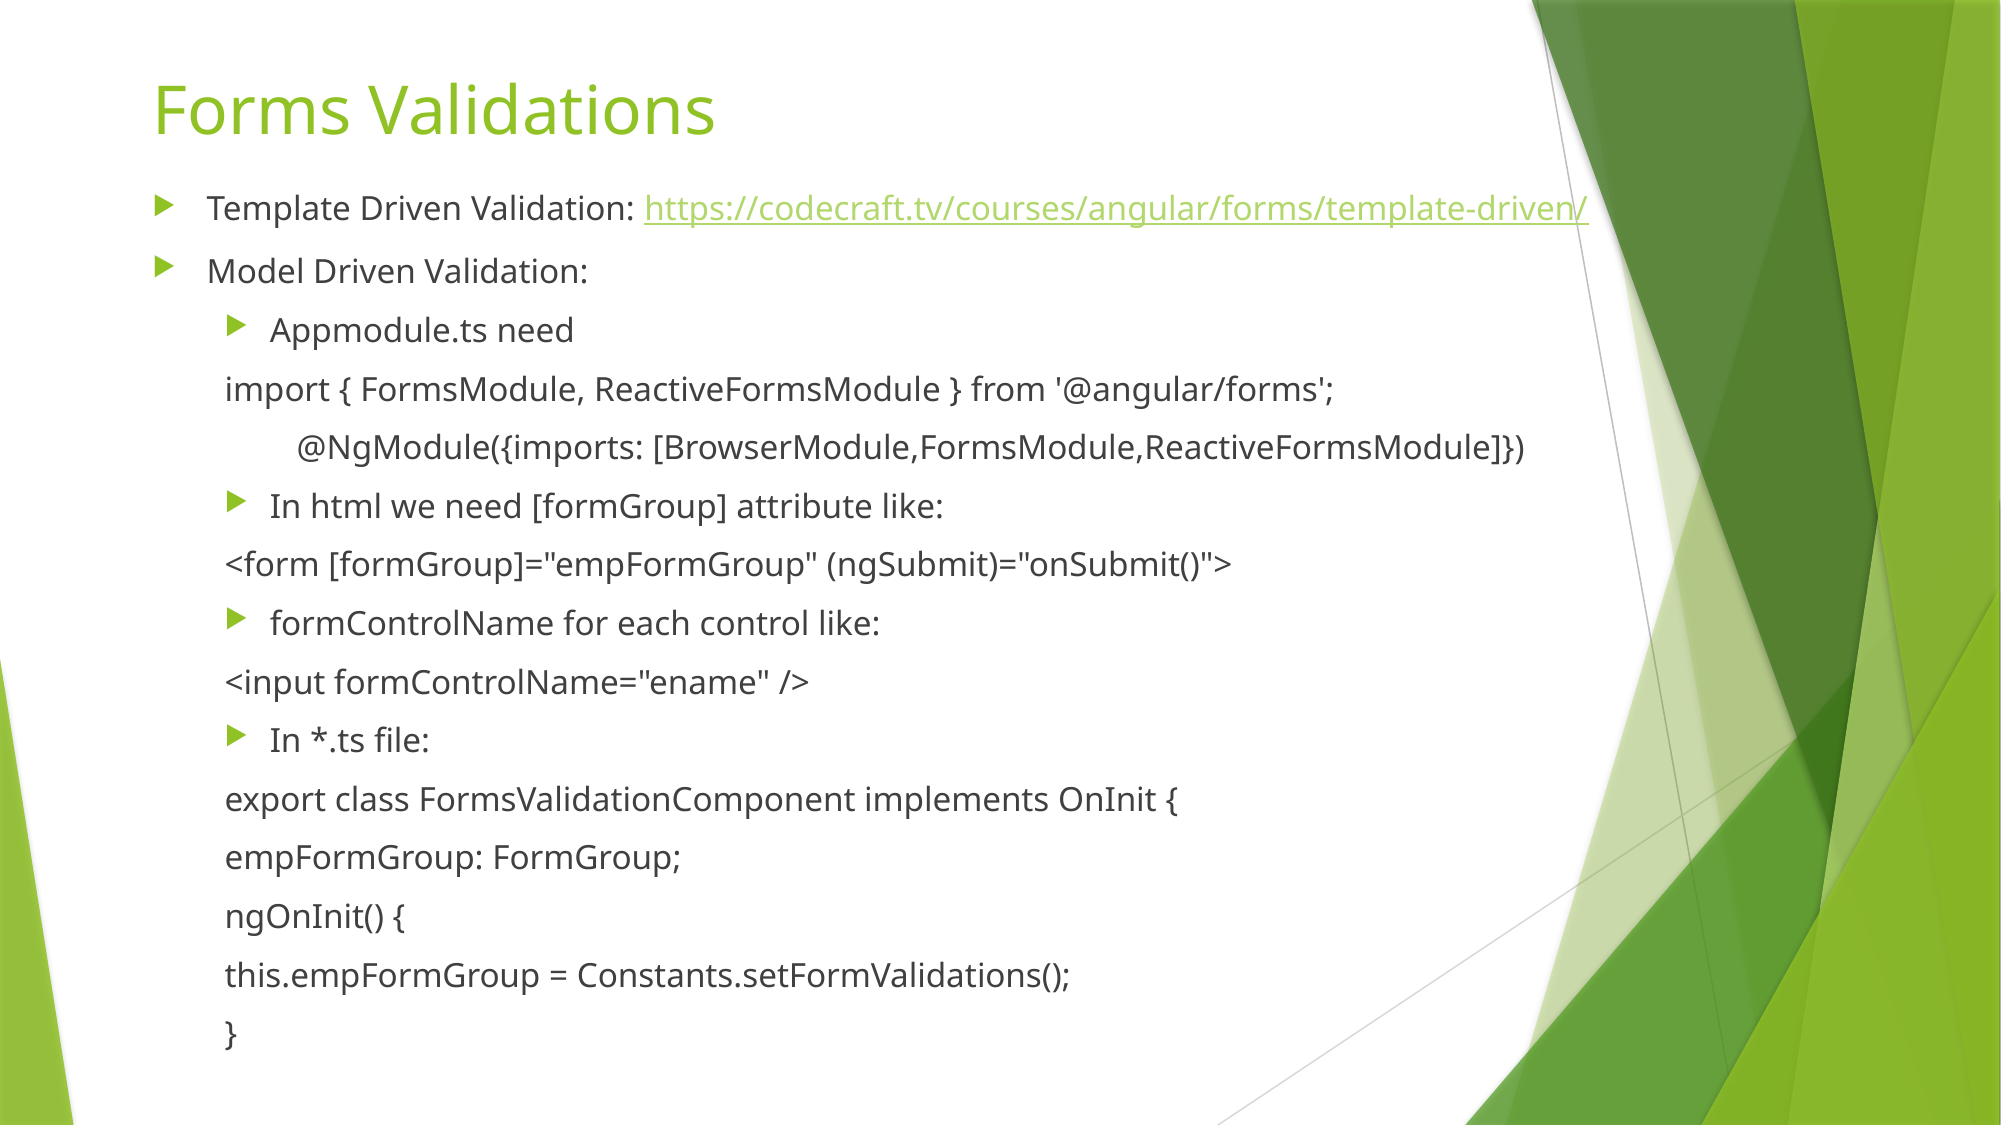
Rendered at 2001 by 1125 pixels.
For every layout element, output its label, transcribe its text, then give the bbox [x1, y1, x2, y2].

title Forms Validations [137, 59, 1863, 157]
list Template Driven Validation: https://codecraft.tv/courses/angular/forms/template-driven/ Model Driven Validation: Appmodule.ts need import { FormsModule, ReactiveFormsModule } from '@angular/forms'; @NgModule({imports: [BrowserModule,FormsModule,ReactiveFormsModule]}) In html we need [formGroup] attribute like: <form [formGroup]="empFormGroup" (ngSubmit)="onSubmit()"> formControlName for each control like: <input formControlName="ename" /> In *.ts file: export class FormsValidationComponent implements OnInit { empFormGroup: FormGroup; ngOnInit() { this.empFormGroup = Constants.setFormValidations(); } [137, 179, 1863, 1066]
